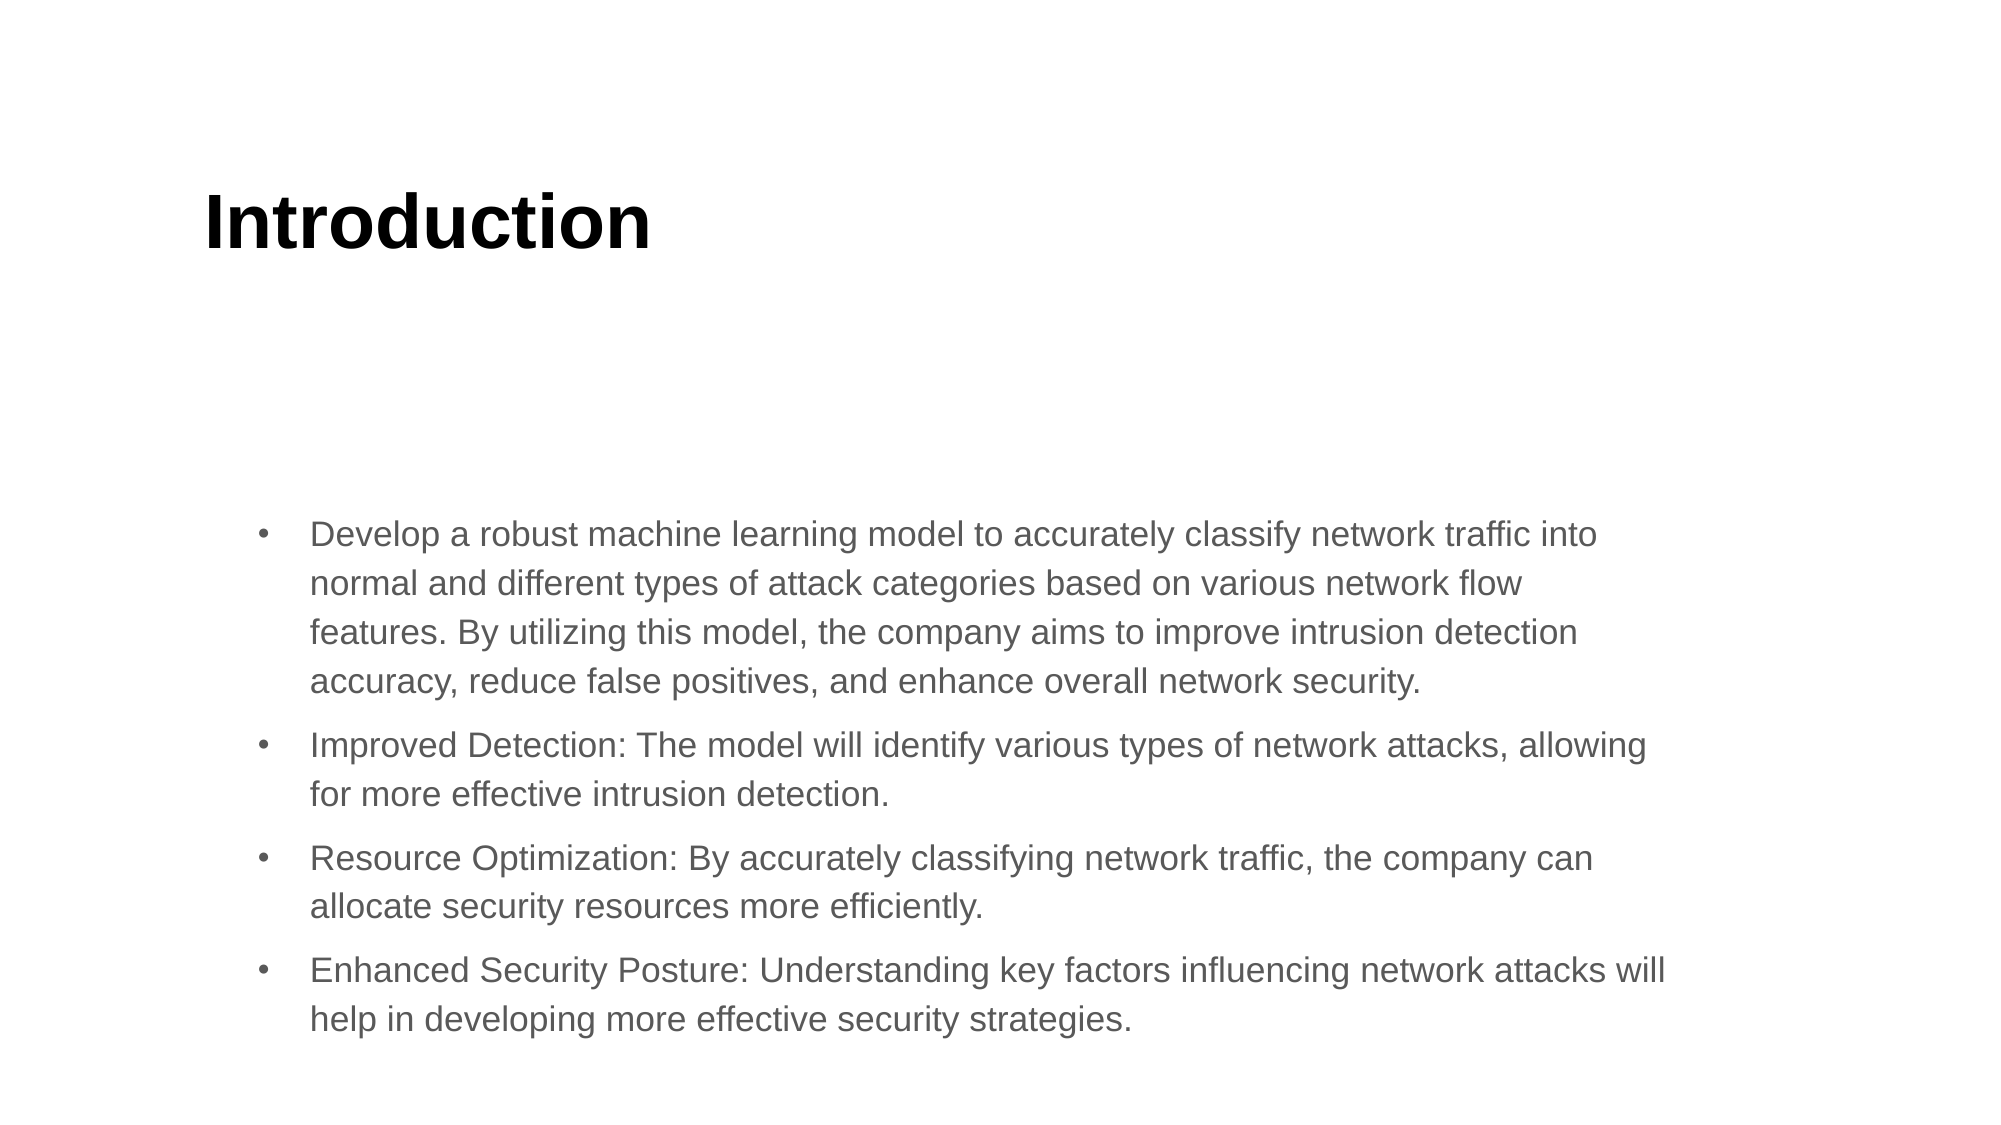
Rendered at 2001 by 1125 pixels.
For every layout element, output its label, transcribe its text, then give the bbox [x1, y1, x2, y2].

list Develop a robust machine learning model to accurately classify network traffic into normal and different types of attack categories based on various network flow features. By utilizing this model, the company aims to improve intrusion detection accuracy, reduce false positives, and enhance overall network security. Improved Detection: The model will identify various types of network attacks, allowing for more effective intrusion detection. Resource Optimization: By accurately classifying network traffic, the company can allocate security resources more efficiently. Enhanced Security Posture: Understanding key factors influencing network attacks will help in developing more effective security strategies. [237, 497, 1686, 1058]
title Introduction [189, 159, 1627, 276]
